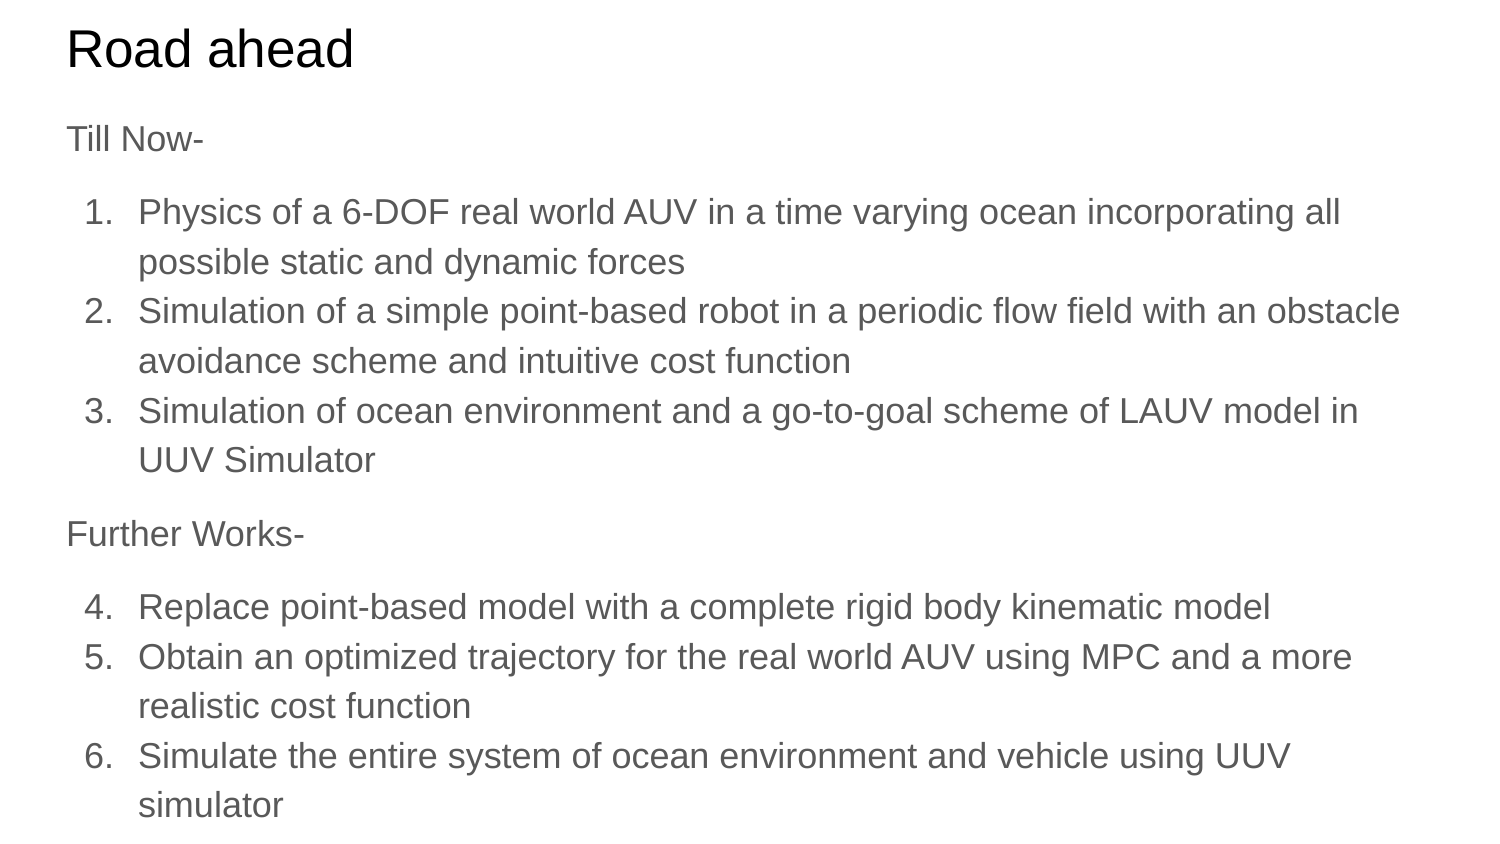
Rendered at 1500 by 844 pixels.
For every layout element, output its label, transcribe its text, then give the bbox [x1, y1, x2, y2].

title Road ahead [51, 0, 1449, 93]
list Till Now- Physics of a 6-DOF real world AUV in a time varying ocean incorporating all possible static and dynamic forces Simulation of a simple point-based robot in a periodic flow field with an obstacle avoidance scheme and intuitive cost function Simulation of ocean environment and a go-to-goal scheme of LAUV model in UUV Simulator Further Works- Replace point-based model with a complete rigid body kinematic model Obtain an optimized trajectory for the real world AUV using MPC and a more realistic cost function Simulate the entire system of ocean environment and vehicle using UUV simulator [51, 93, 1449, 844]
